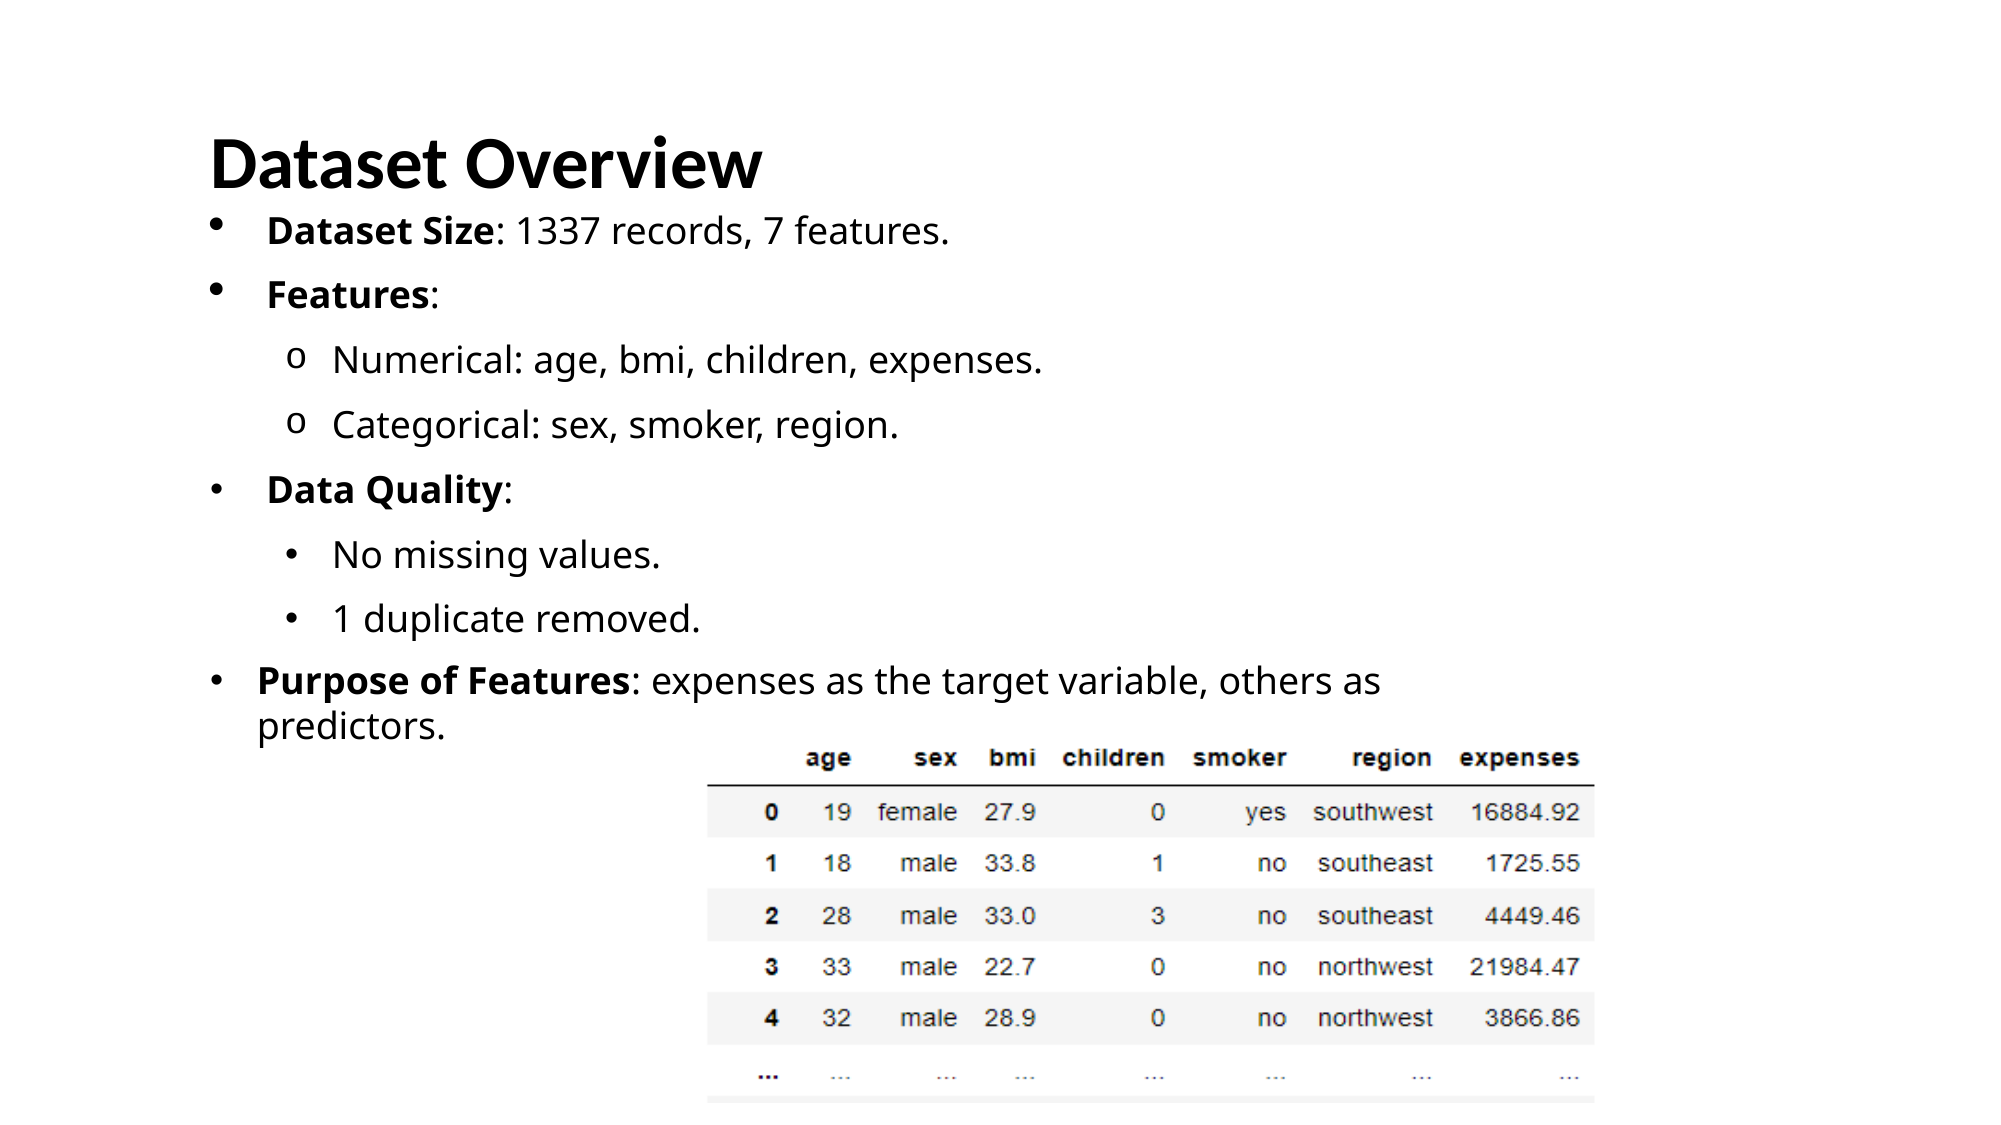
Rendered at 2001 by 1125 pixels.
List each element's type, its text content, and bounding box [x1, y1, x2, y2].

picture [692, 739, 1735, 1103]
text_box Dataset Overview Dataset Size: 1337 records, 7 features. Features: Numerical: age, bmi, children, expenses. Categorical: sex, smoker, region. Data Quality: No missing values. 1 duplicate removed. Purpose of Features: expenses as the target variable, others as predictors. [195, 106, 1441, 755]
